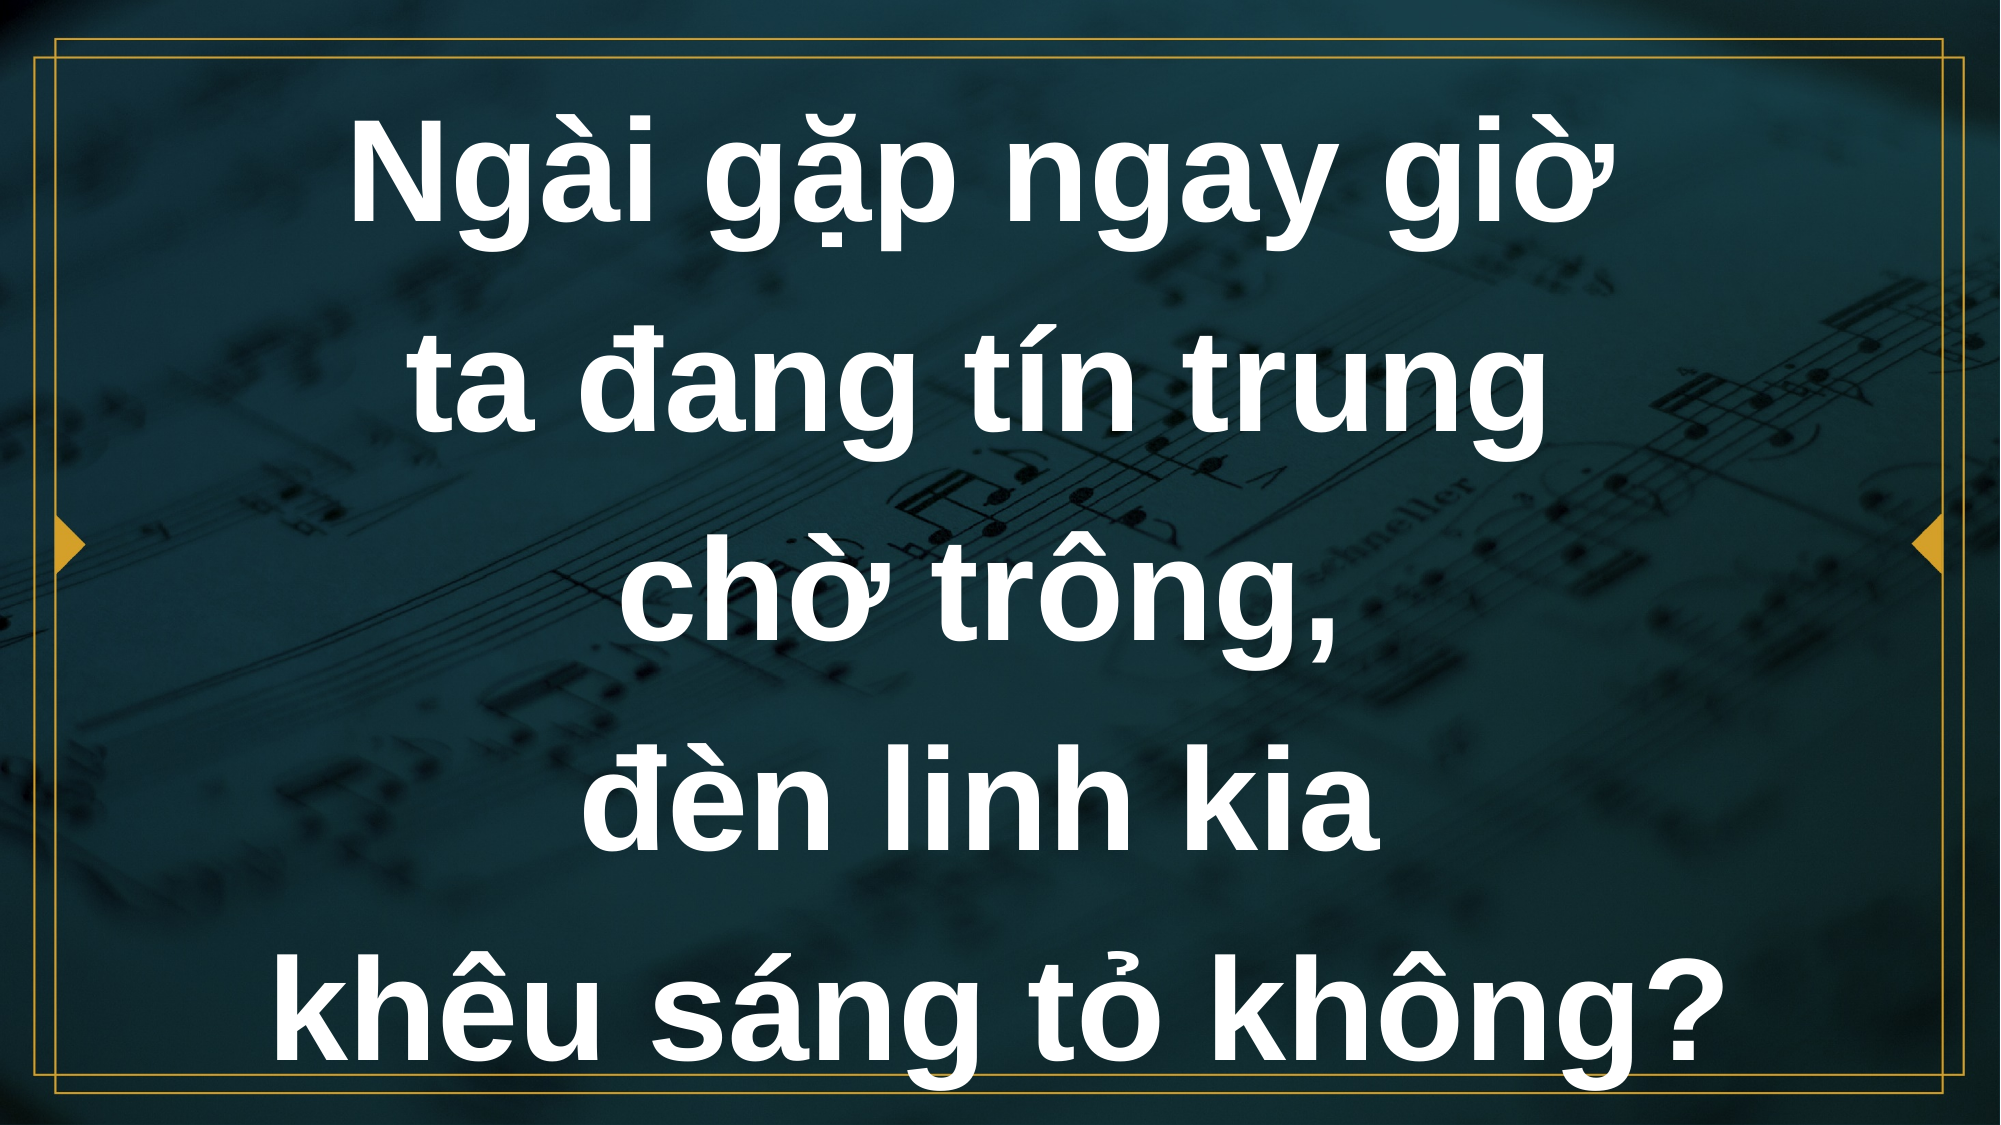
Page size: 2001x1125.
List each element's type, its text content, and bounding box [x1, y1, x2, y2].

title Ngài gặp ngay giờ ta đang tín trung chờ trông, đèn linh kia khêu sáng tỏ không? [55, 53, 1945, 1077]
picture [0, 0, 2000, 1125]
